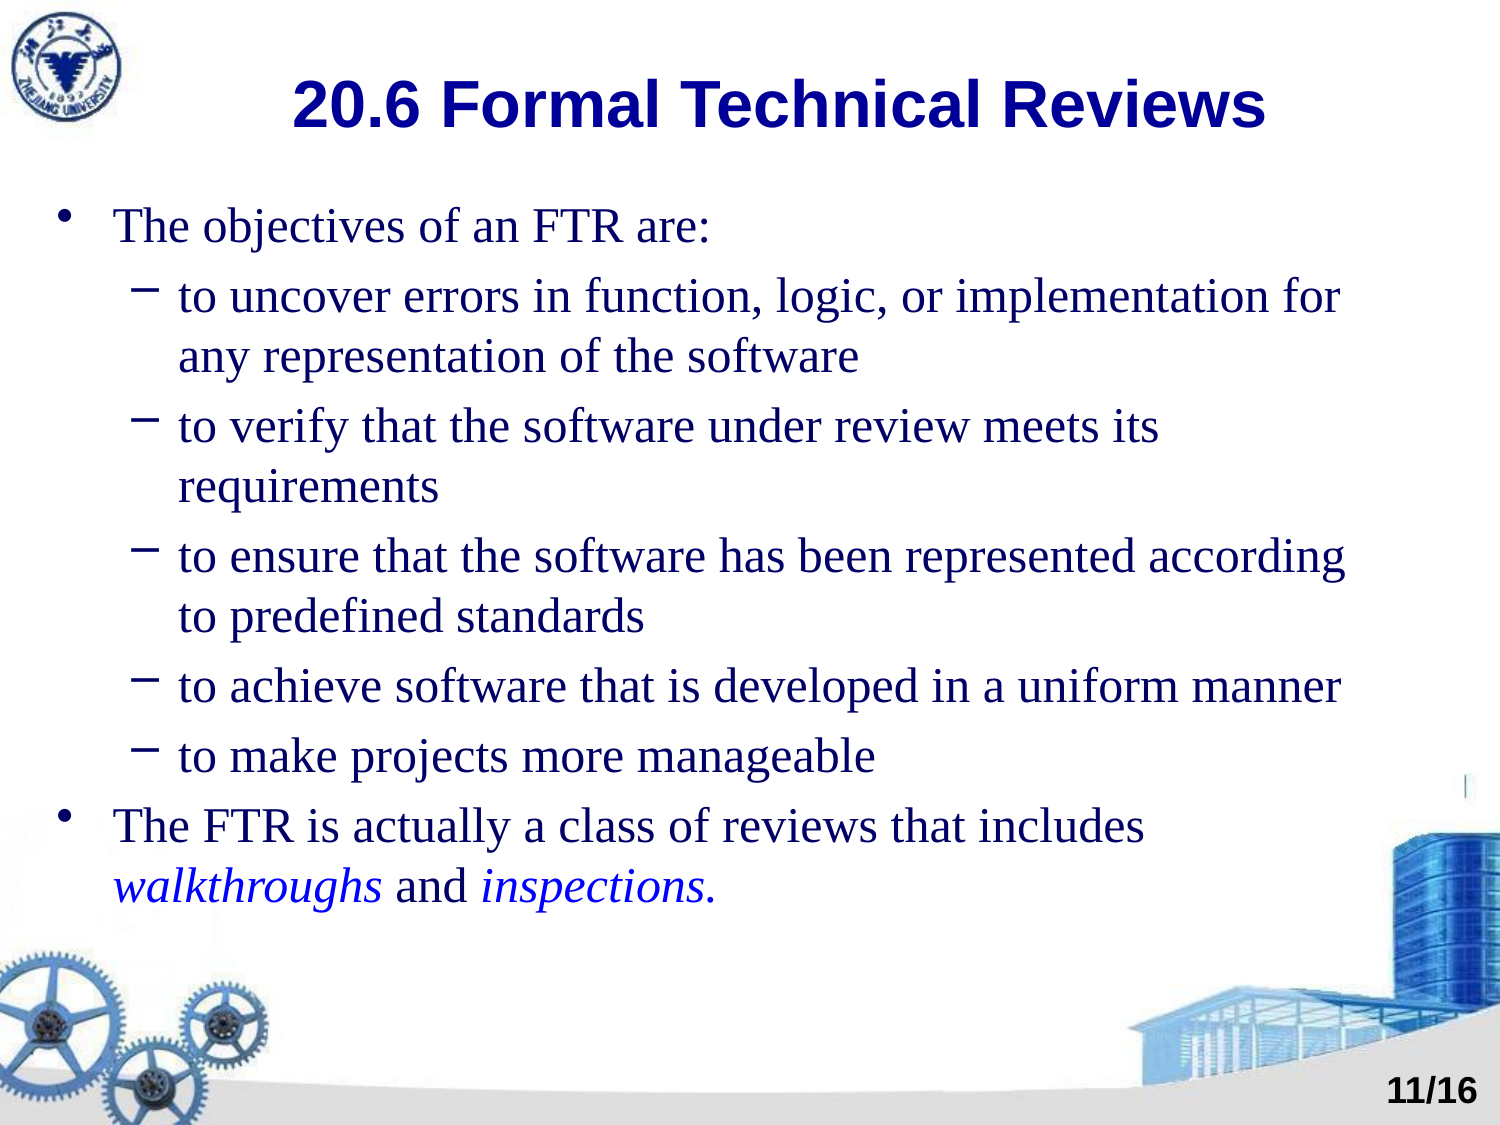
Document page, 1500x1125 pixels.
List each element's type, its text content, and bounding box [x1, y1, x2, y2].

list The objectives of an FTR are: to uncover errors in function, logic, or implementation for any representation of the software to verify that the software under review meets its requirements to ensure that the software has been represented according to predefined standards to achieve software that is developed in a uniform manner to make projects more manageable The FTR is actually a class of reviews that includes walkthroughs and inspections. [41, 184, 1392, 994]
title 20.6 Formal Technical Reviews [135, 31, 1425, 171]
slide_number 11/16 [1364, 1058, 1500, 1125]
picture [0, 0, 1500, 1125]
